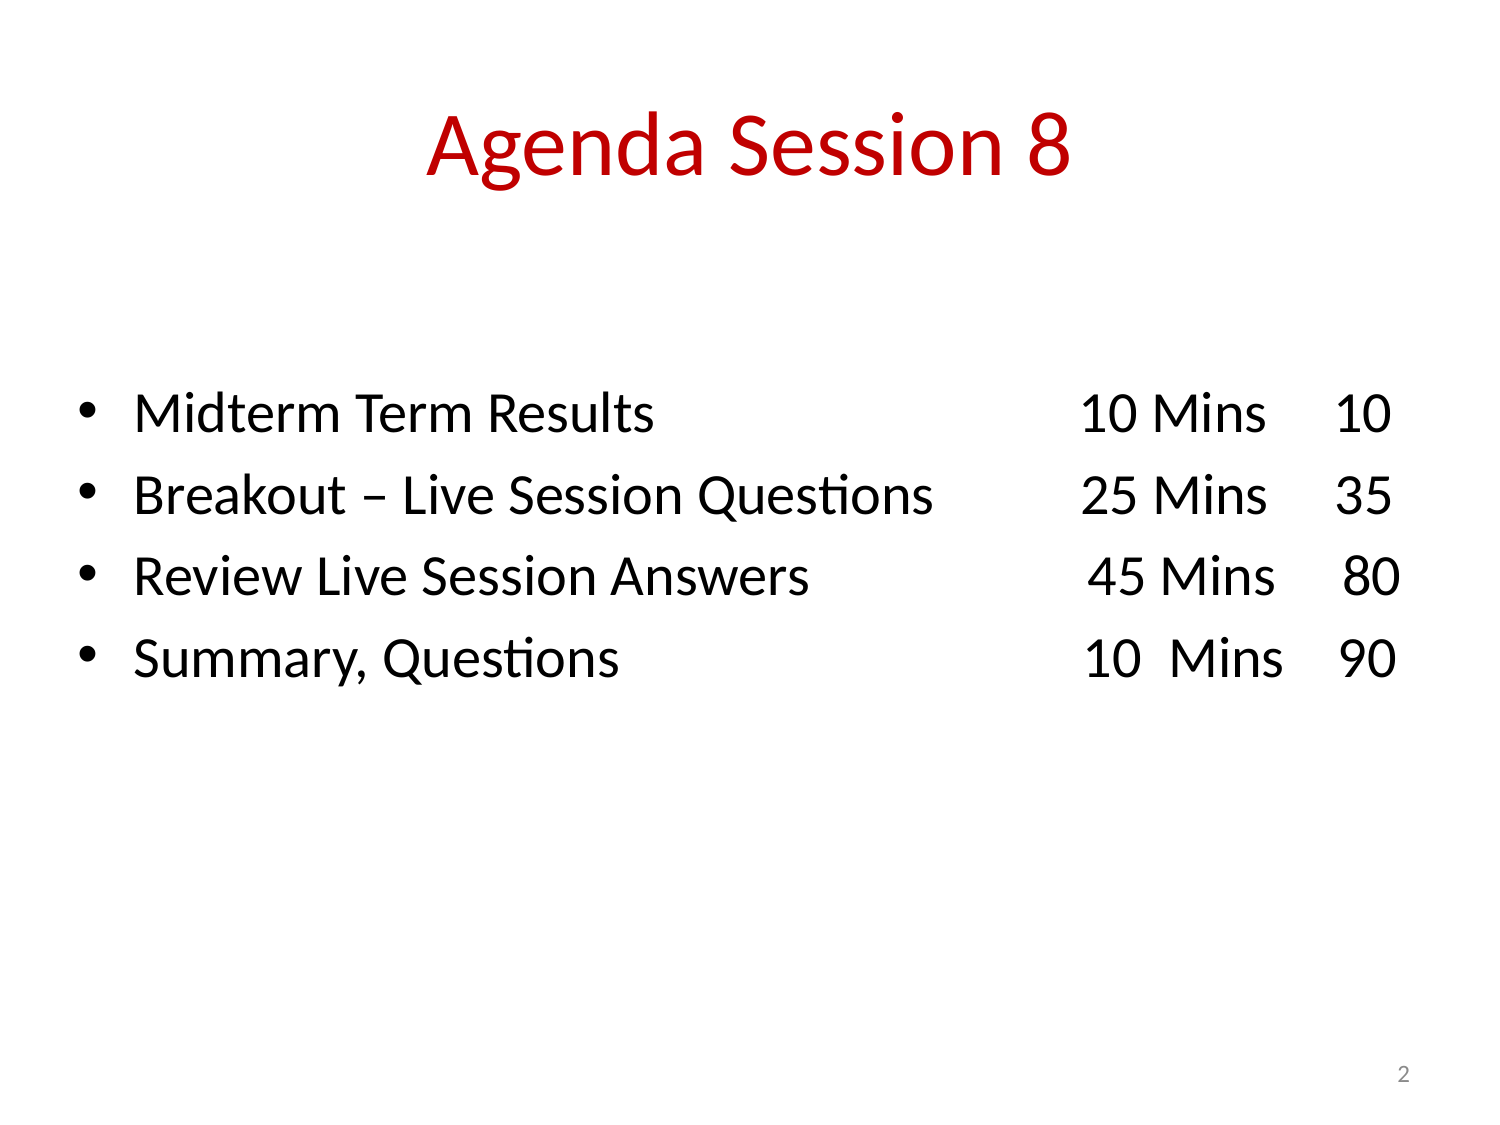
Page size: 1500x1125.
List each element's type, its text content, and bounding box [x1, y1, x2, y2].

title Agenda Session 8 [75, 45, 1425, 233]
slide_number 2 [1074, 1042, 1425, 1103]
list Midterm Term Results 10 Mins 10 Breakout – Live Session Questions 25 Mins 35 Review Live Session Answers 45 Mins 80 Summary, Questions 10 Mins 90 [62, 275, 1425, 988]
